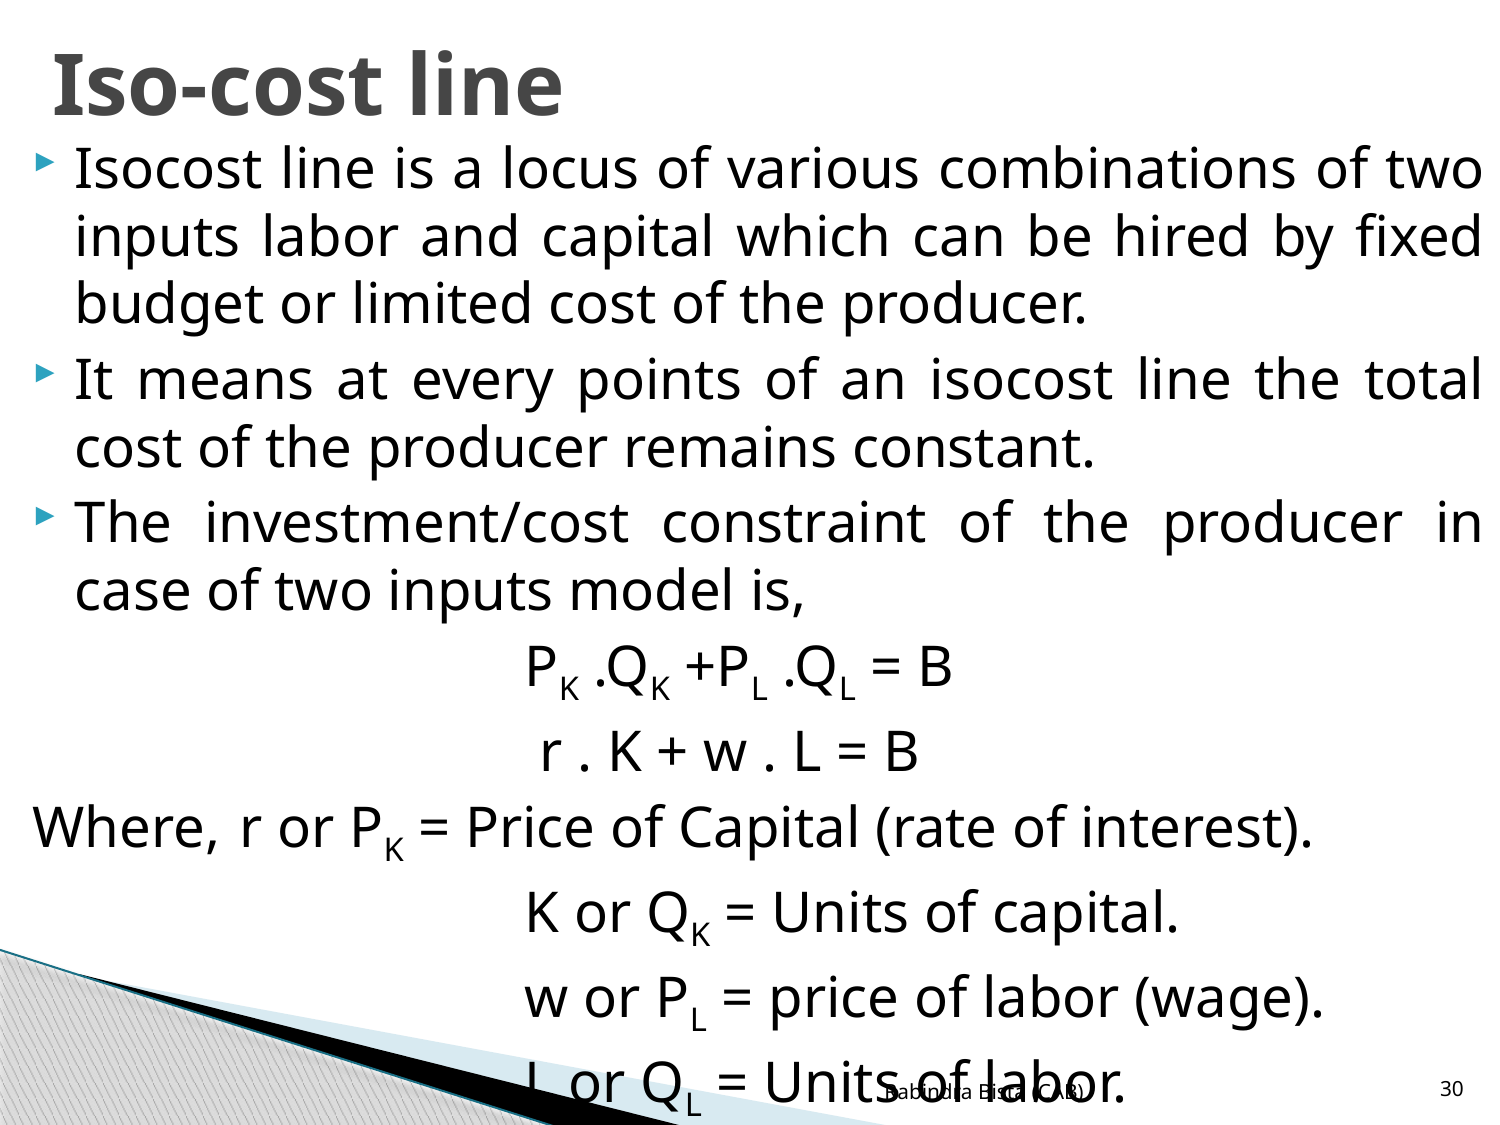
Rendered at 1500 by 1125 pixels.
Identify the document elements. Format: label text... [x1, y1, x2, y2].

title Iso-cost line [37, 0, 1388, 175]
list Isocost line is a locus of various combinations of two inputs labor and capital which can be hired by fixed budget or limited cost of the producer. It means at every points of an isocost line the total cost of the producer remains constant. The investment/cost constraint of the producer in case of two inputs model is, PK .QK +PL .QL = B r . K + w . L = B Where, r or PK = Price of Capital (rate of interest). K or QK = Units of capital. w or PL = price of labor (wage). L or QL = Units of labor. [0, 125, 1500, 1088]
footer Rabindra Bista (CAB) [718, 1051, 1105, 1112]
slide_number 30 [1418, 1051, 1479, 1112]
